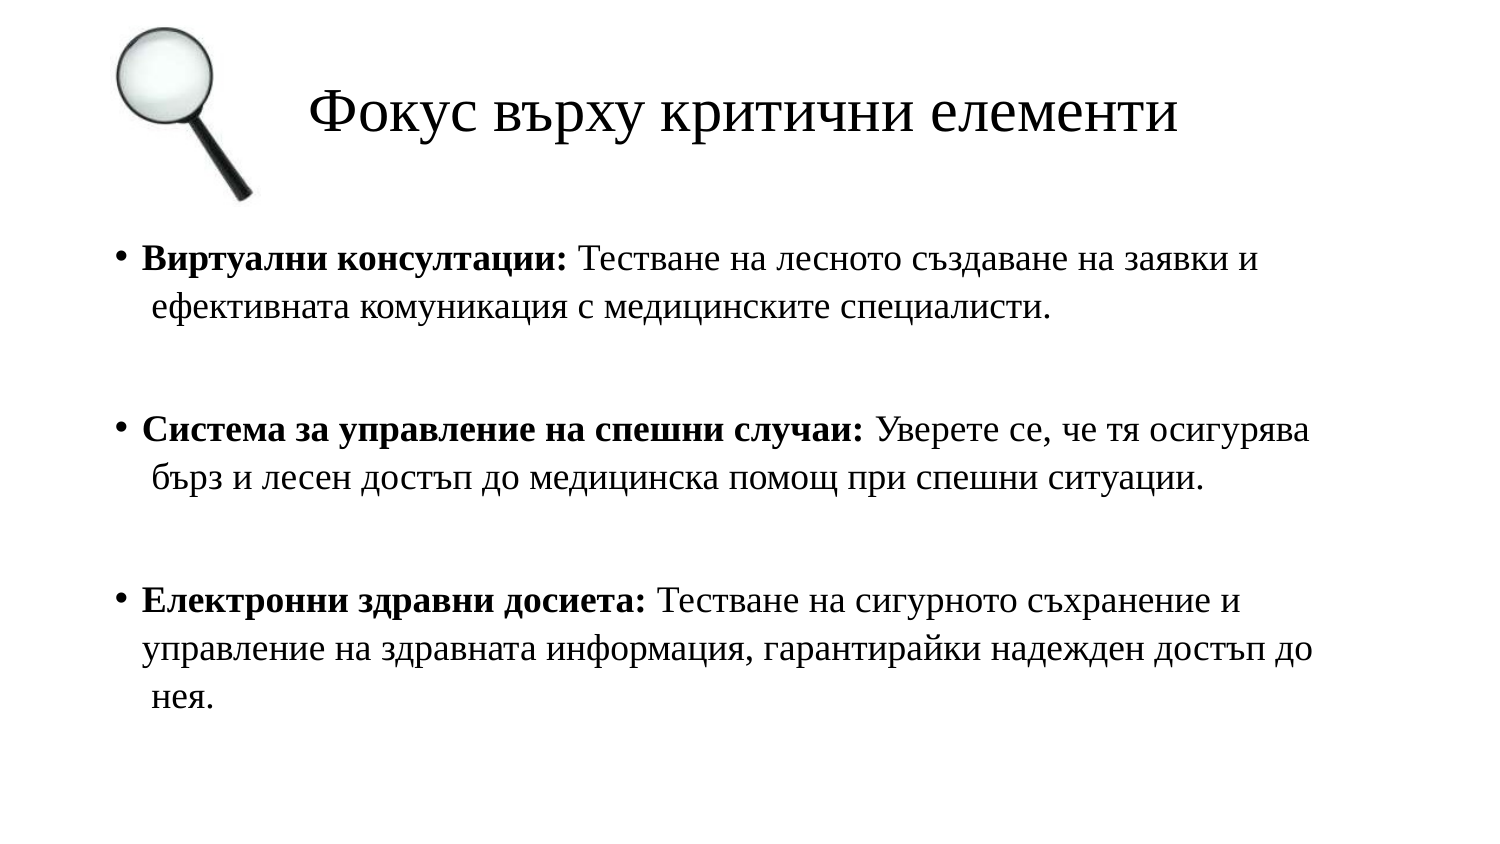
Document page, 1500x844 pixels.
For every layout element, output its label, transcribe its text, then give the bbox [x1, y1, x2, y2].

picture [109, 25, 261, 208]
title Фокус върху критични елементи [306, 67, 1180, 219]
text_box Виртуални консултации: Тестване на лесното създаване на заявки и ефективната комуникация с медицинските специалисти. Система за управление на спешни случаи: Уверете се, че тя осигурява бърз и лесен достъп до медицинска помощ при спешни ситуации. Електронни здравни досиета: Тестване на сигурното съхранение и управление на здравната информация, гарантирайки надежден достъп до нея. [112, 222, 1315, 717]
